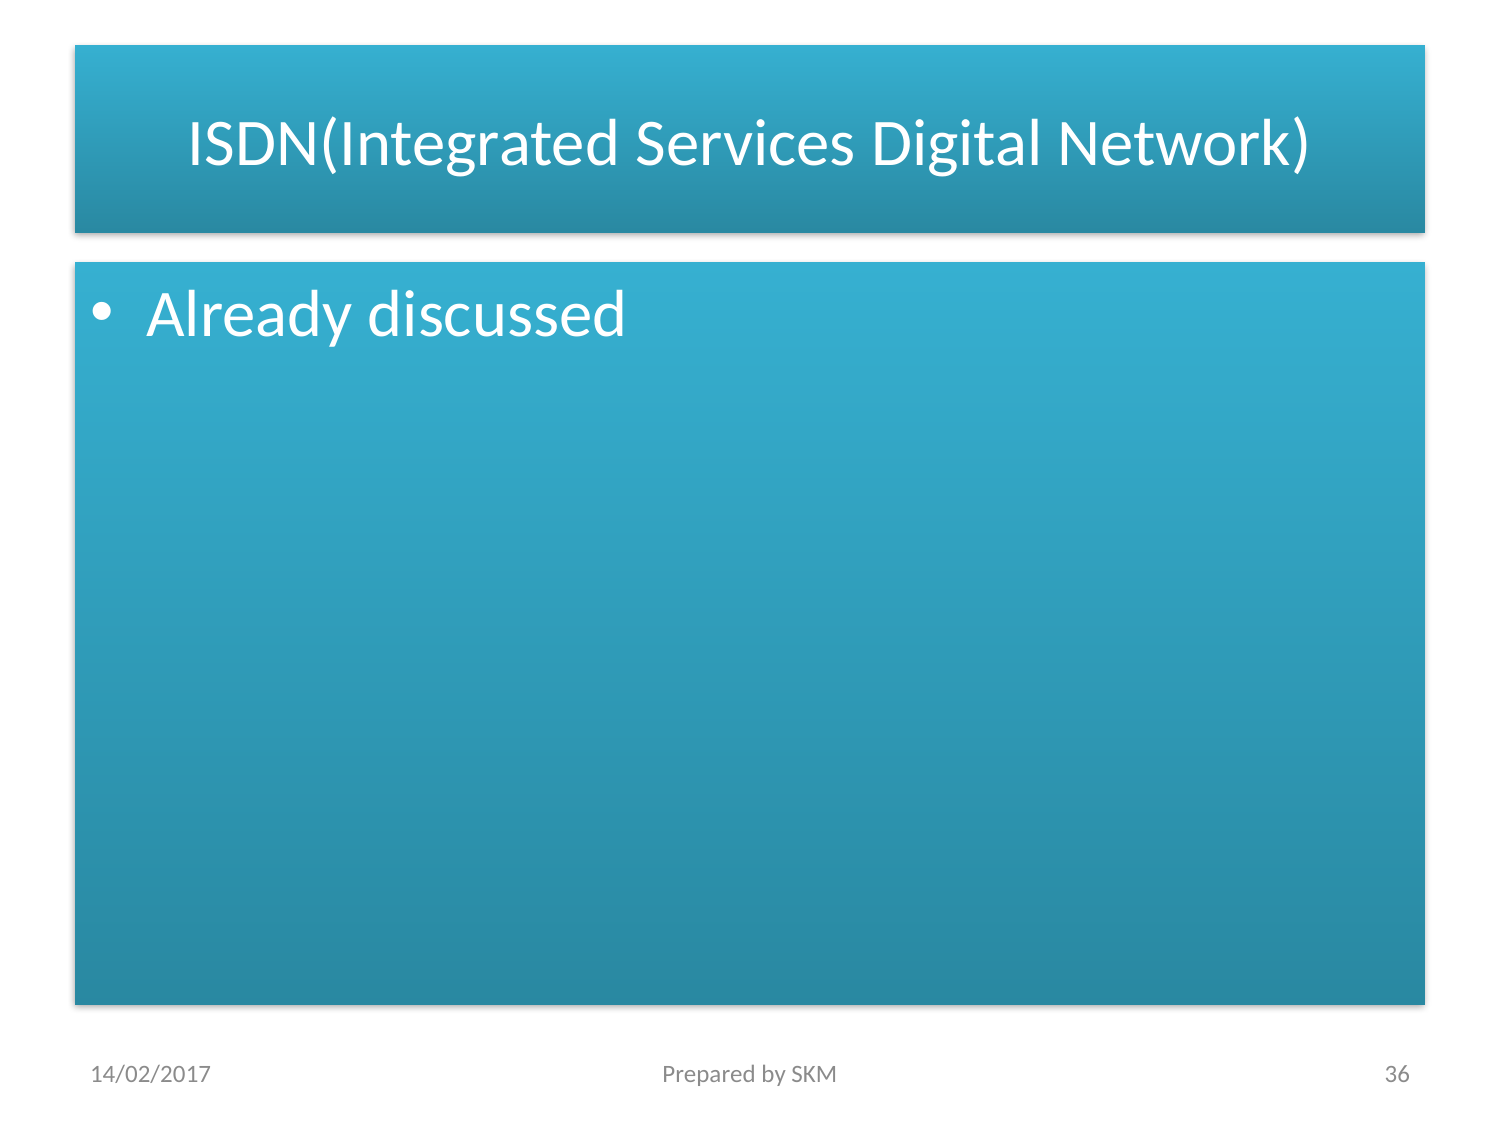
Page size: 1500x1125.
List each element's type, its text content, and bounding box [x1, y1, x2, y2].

list Already discussed [75, 262, 1425, 1005]
footer Prepared by SKM [512, 1042, 988, 1103]
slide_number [75, 1042, 425, 1103]
slide_number 36 [1074, 1042, 1425, 1103]
title ISDN(Integrated Services Digital Network) [75, 45, 1425, 233]
